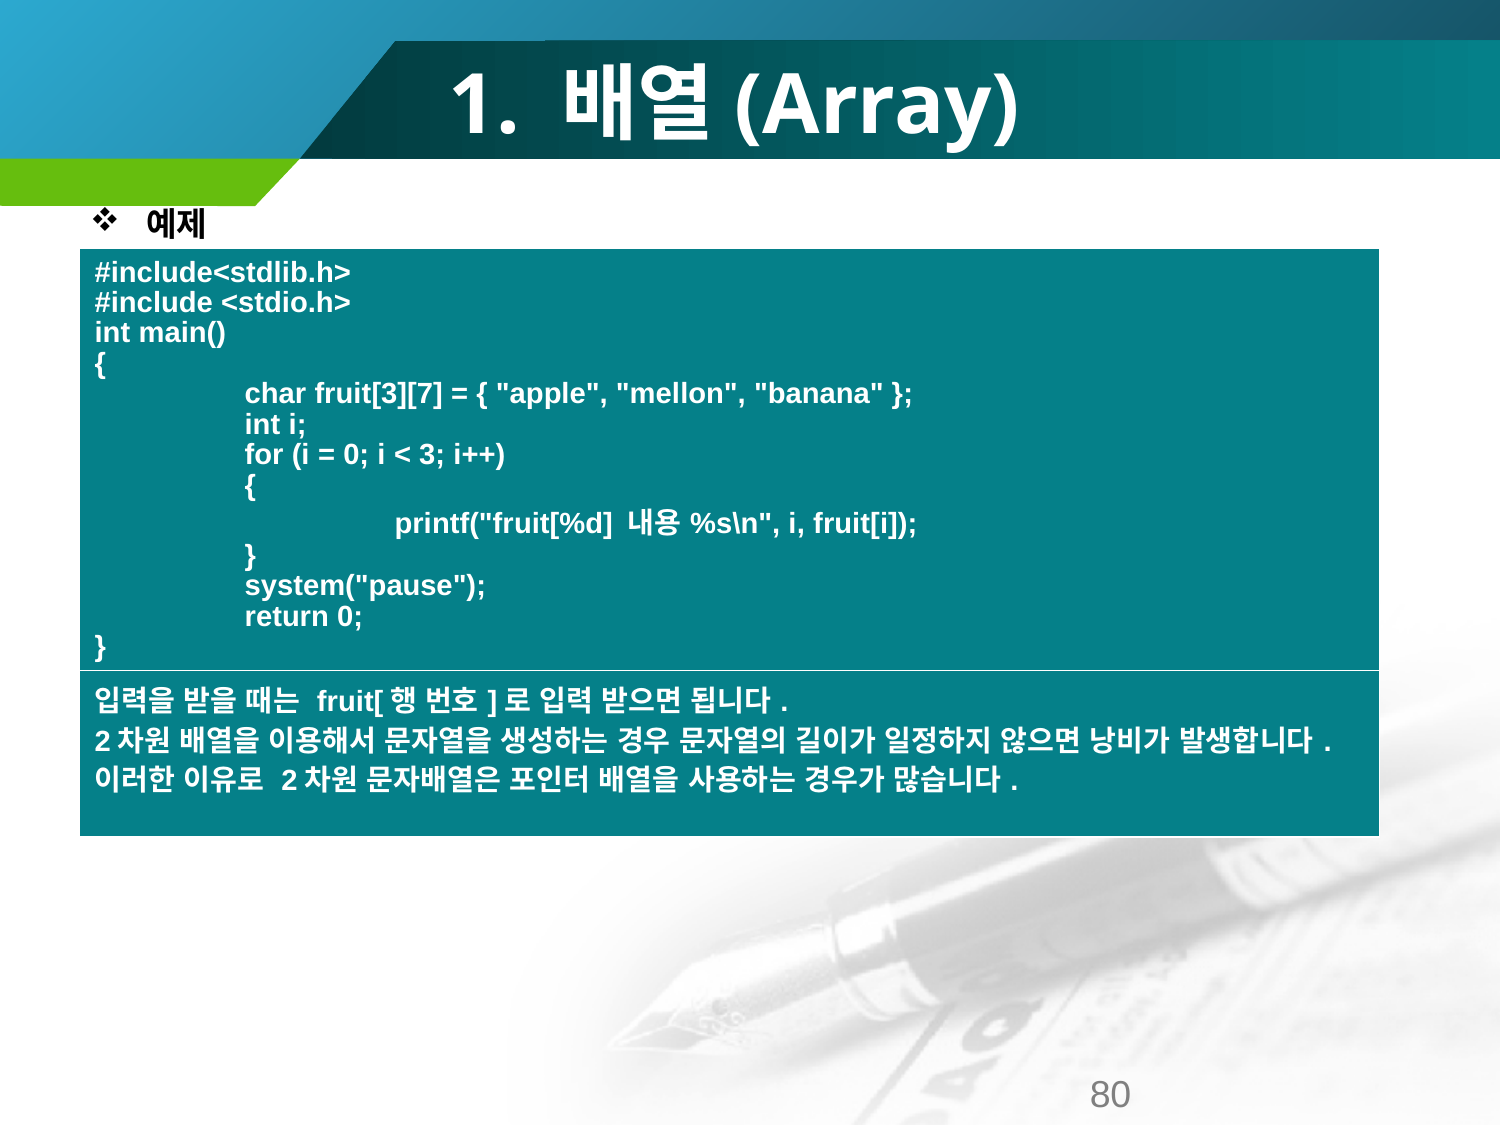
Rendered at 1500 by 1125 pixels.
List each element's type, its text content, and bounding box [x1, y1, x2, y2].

table_cell 입력을 받을 때는 fruit[행 번호]로 입력 받으면 됩니다. 2차원 배열을 이용해서 문자열을 생성하는 경우 문자열의 길이가 일정하지 않으면 낭비가 발생합니다. 이러한 이유로 2차원 문자배열은 포인터 배열을 사용하는 경우가 많습니다. [80, 671, 1379, 836]
picture [490, 448, 1500, 1125]
text_box 80 [1074, 1062, 1425, 1103]
text_box 예제 [74, 196, 1425, 249]
title 1. 배열(Array) [433, 36, 1500, 163]
table_header #include<stdlib.h> #include <stdio.h> int main() { char fruit[3][7] = { "apple", "mellon", "banana" }; int i; for (i = 0; i < 3; i++) { printf("fruit[%d] 내용%s\n", i, fruit[i]); } system("pause"); return 0; } [80, 249, 1379, 670]
